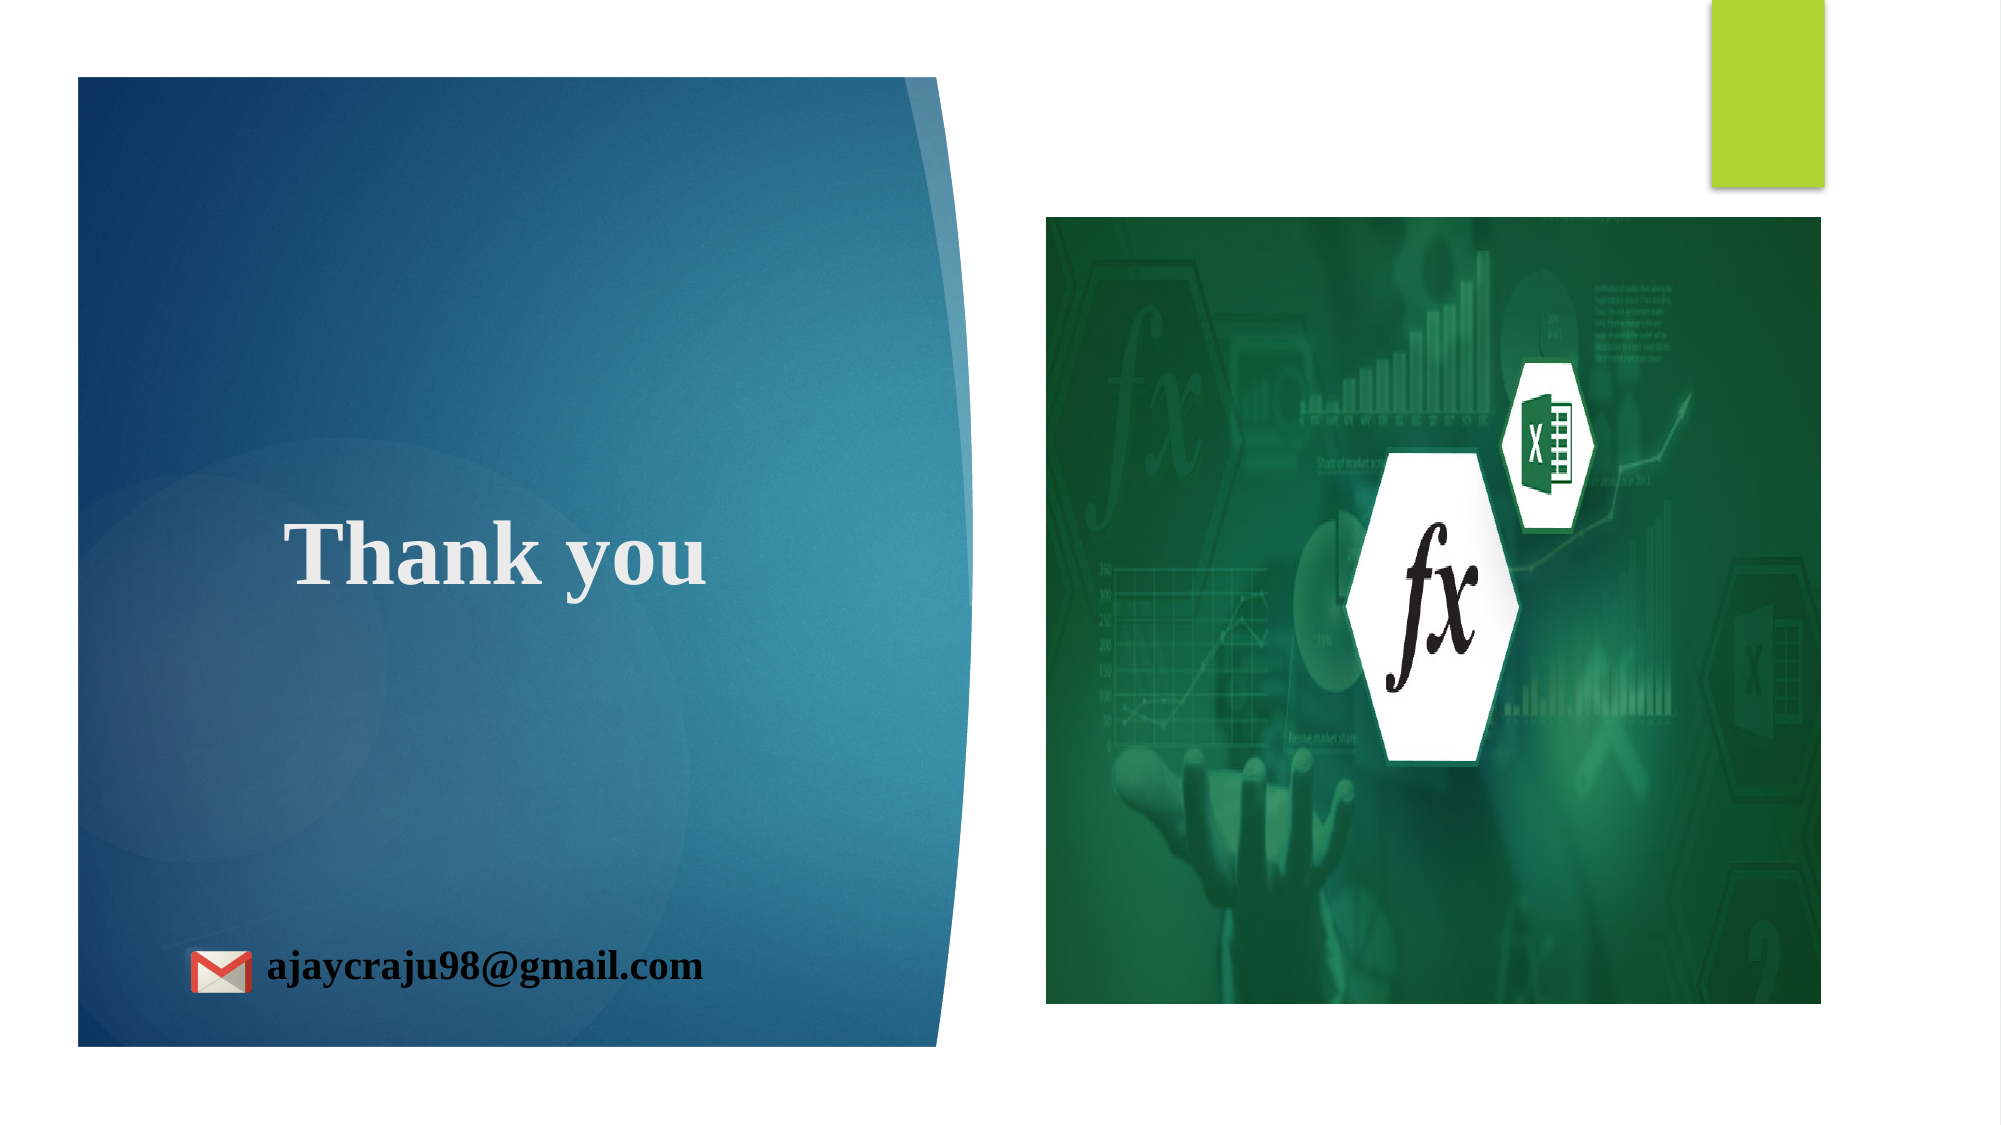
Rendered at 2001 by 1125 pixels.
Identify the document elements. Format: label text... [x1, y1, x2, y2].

picture [185, 946, 258, 997]
title Thank you [199, 465, 896, 611]
list ajaycraju98@gmail.com [199, 818, 839, 1125]
picture [1045, 217, 1821, 1004]
